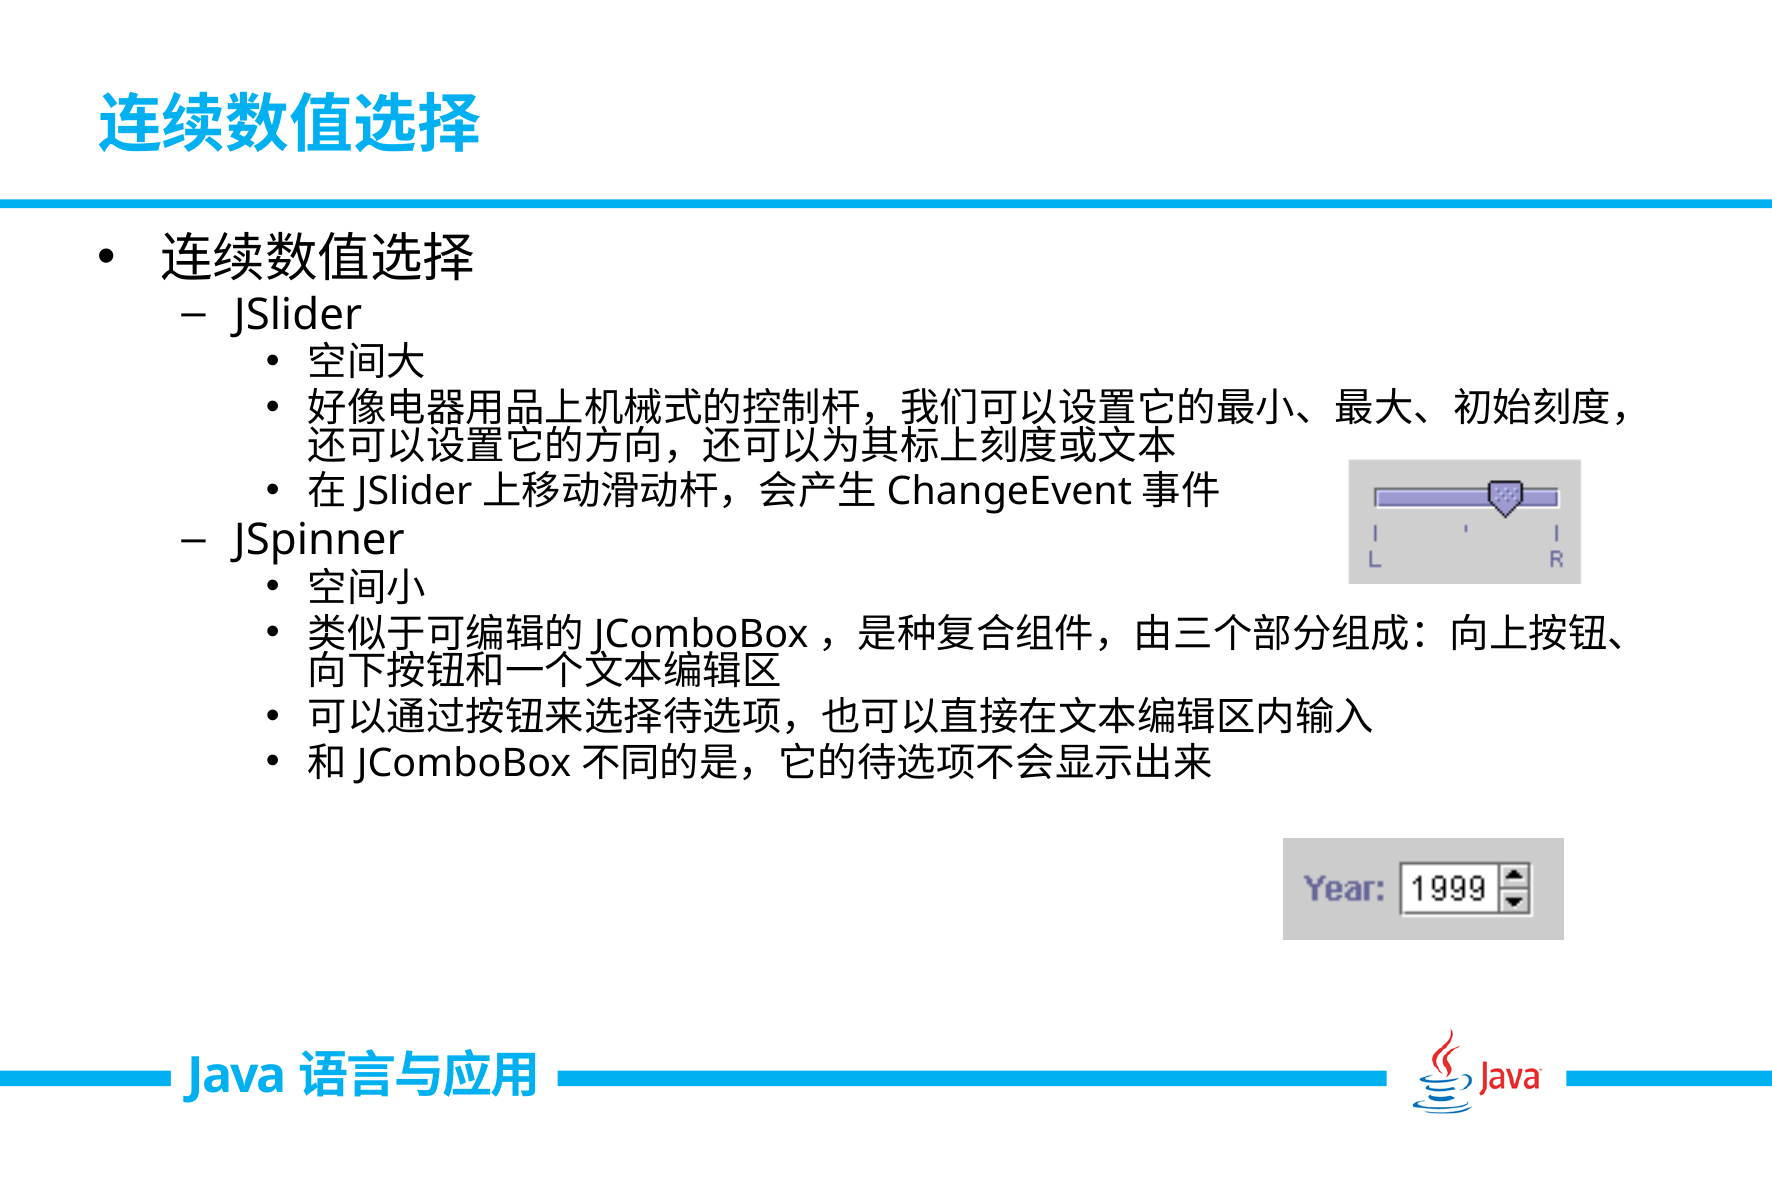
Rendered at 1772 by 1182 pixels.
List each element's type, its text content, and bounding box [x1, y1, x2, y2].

picture [1347, 458, 1584, 584]
picture [1282, 838, 1564, 940]
picture [1386, 1019, 1567, 1117]
list 连续数值选择 JSlider 空间大 好像电器用品上机械式的控制杆，我们可以设置它的最小、最大、初始刻度，还可以设置它的方向，还可以为其标上刻度或文本 在JSlider上移动滑动杆，会产生ChangeEvent事件 JSpinner 空间小 类似于可编辑的JComboBox，是种复合组件，由三个部分组成：向上按钮、向下按钮和一个文本编辑区 可以通过按钮来选择待选项，也可以直接在文本编辑区内输入 和JComboBox不同的是，它的待选项不会显示出来 [80, 228, 1677, 1009]
title 连续数值选择 [80, 73, 1677, 168]
